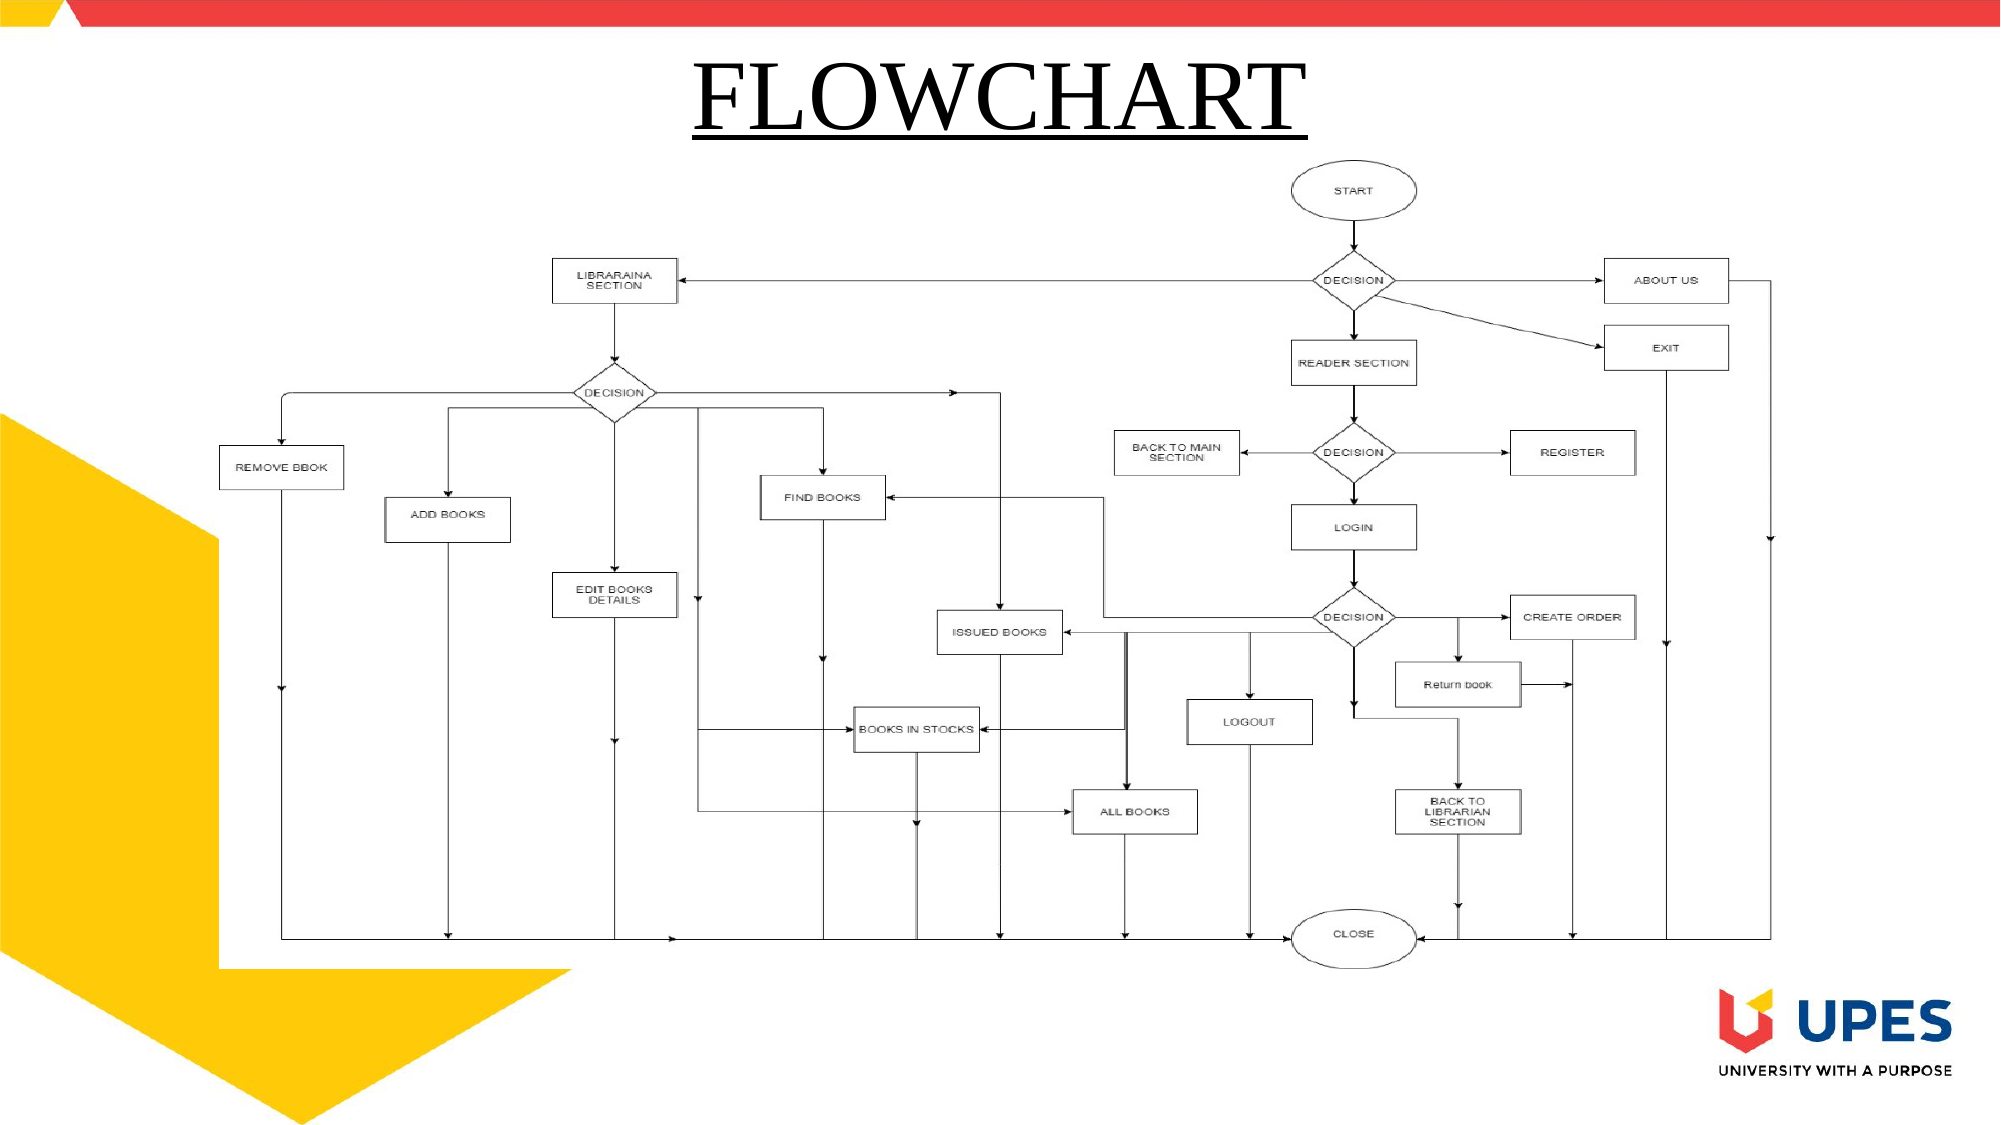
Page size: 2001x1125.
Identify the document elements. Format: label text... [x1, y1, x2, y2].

picture [0, 0, 2001, 1125]
title FLOWCHART [0, 43, 2000, 136]
